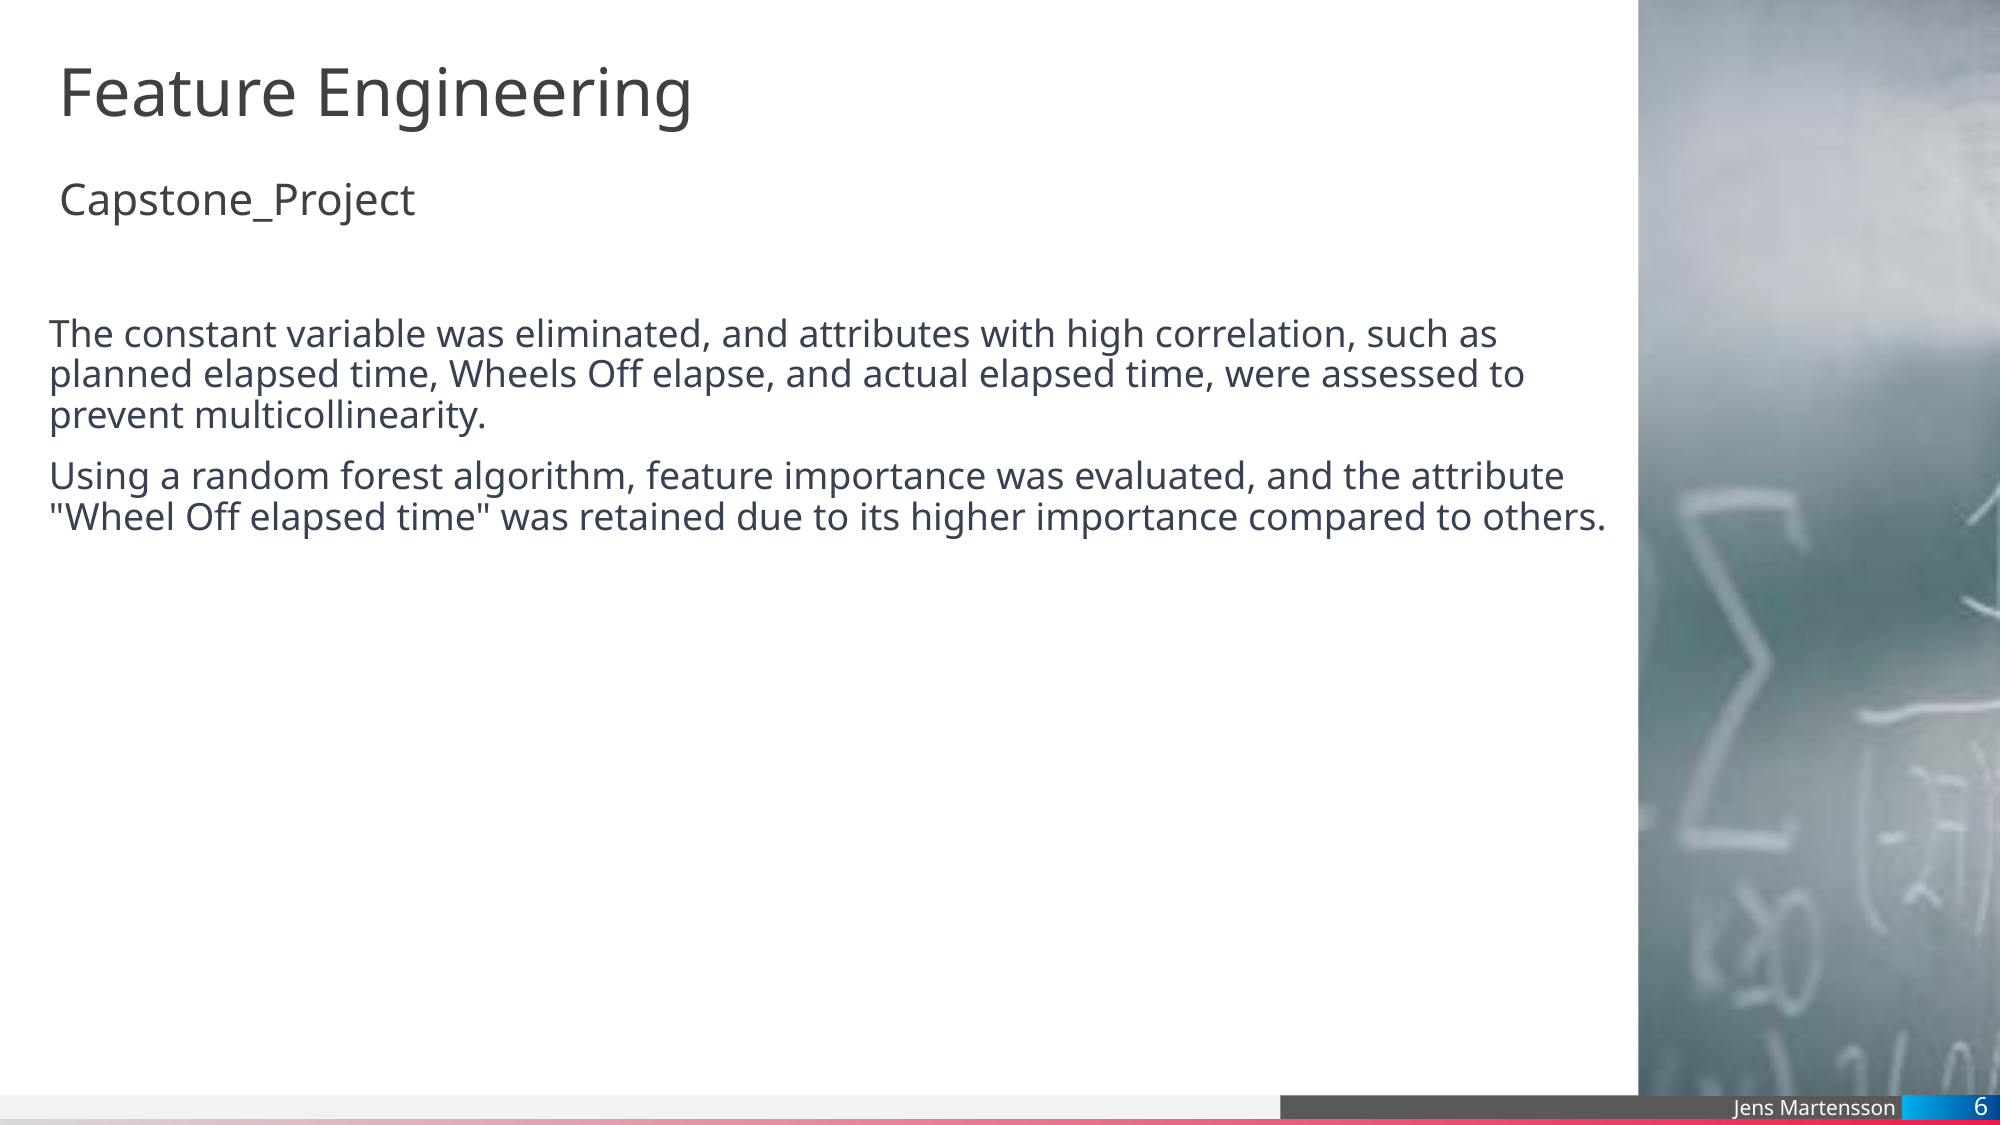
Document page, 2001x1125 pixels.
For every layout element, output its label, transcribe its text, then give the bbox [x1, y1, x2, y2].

slide_number 6 [1901, 1096, 2000, 1120]
list Capstone_Project [59, 177, 1207, 187]
list The constant variable was eliminated, and attributes with high correlation, such as planned elapsed time, Wheels Off elapse, and actual elapsed time, were assessed to prevent multicollinearity. Using a random forest algorithm, feature importance was evaluated, and the attribute "Wheel Off elapsed time" was retained due to its higher importance compared to others. [48, 187, 1626, 1096]
picture [1638, 0, 2000, 1096]
title Feature Engineering [59, 59, 1207, 148]
